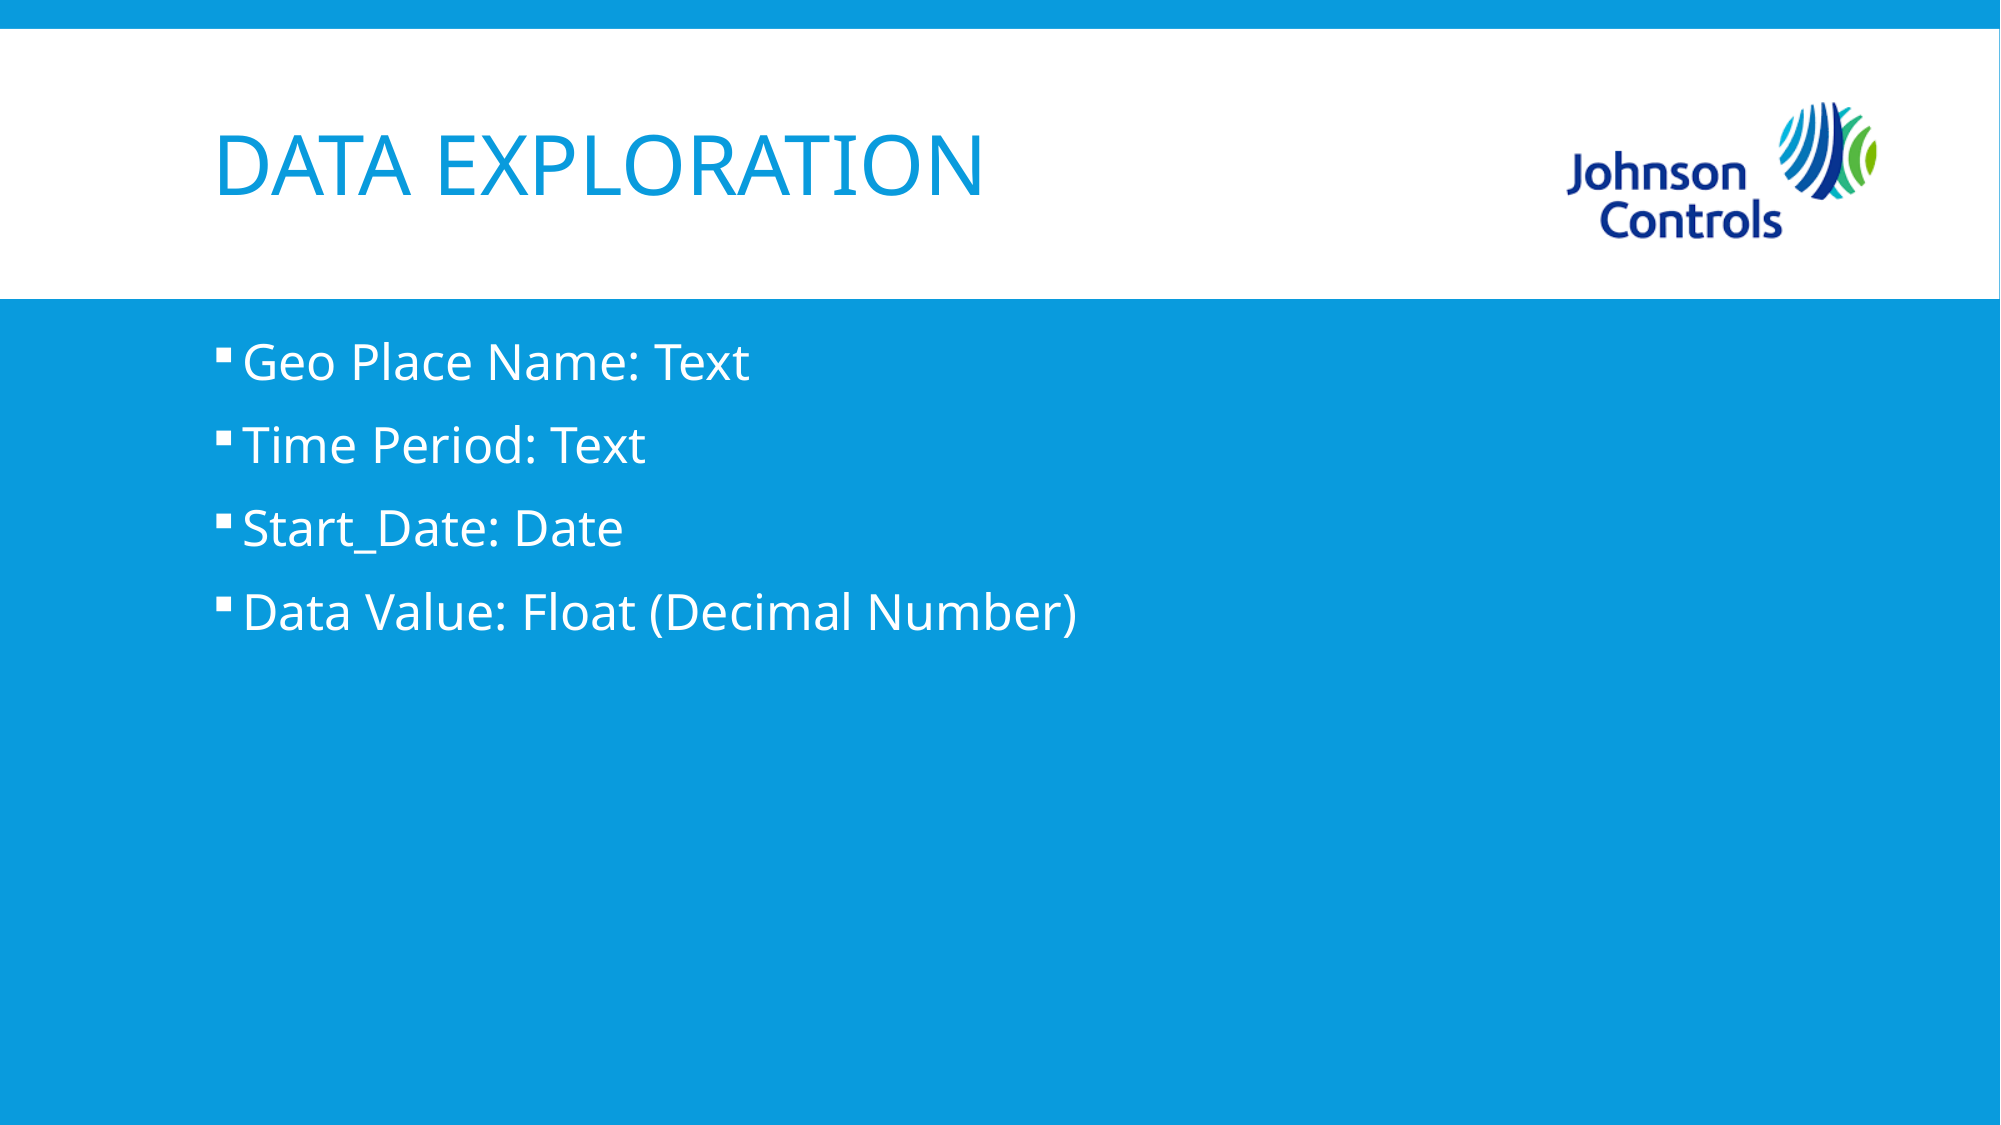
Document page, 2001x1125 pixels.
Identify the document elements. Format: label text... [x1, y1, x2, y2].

picture [1522, 70, 1921, 270]
title Data Exploration [197, 46, 1803, 295]
list Geo Place Name: Text Time Period: Text Start_Date: Date Data Value: Float (Decimal Number) [197, 329, 1803, 1020]
